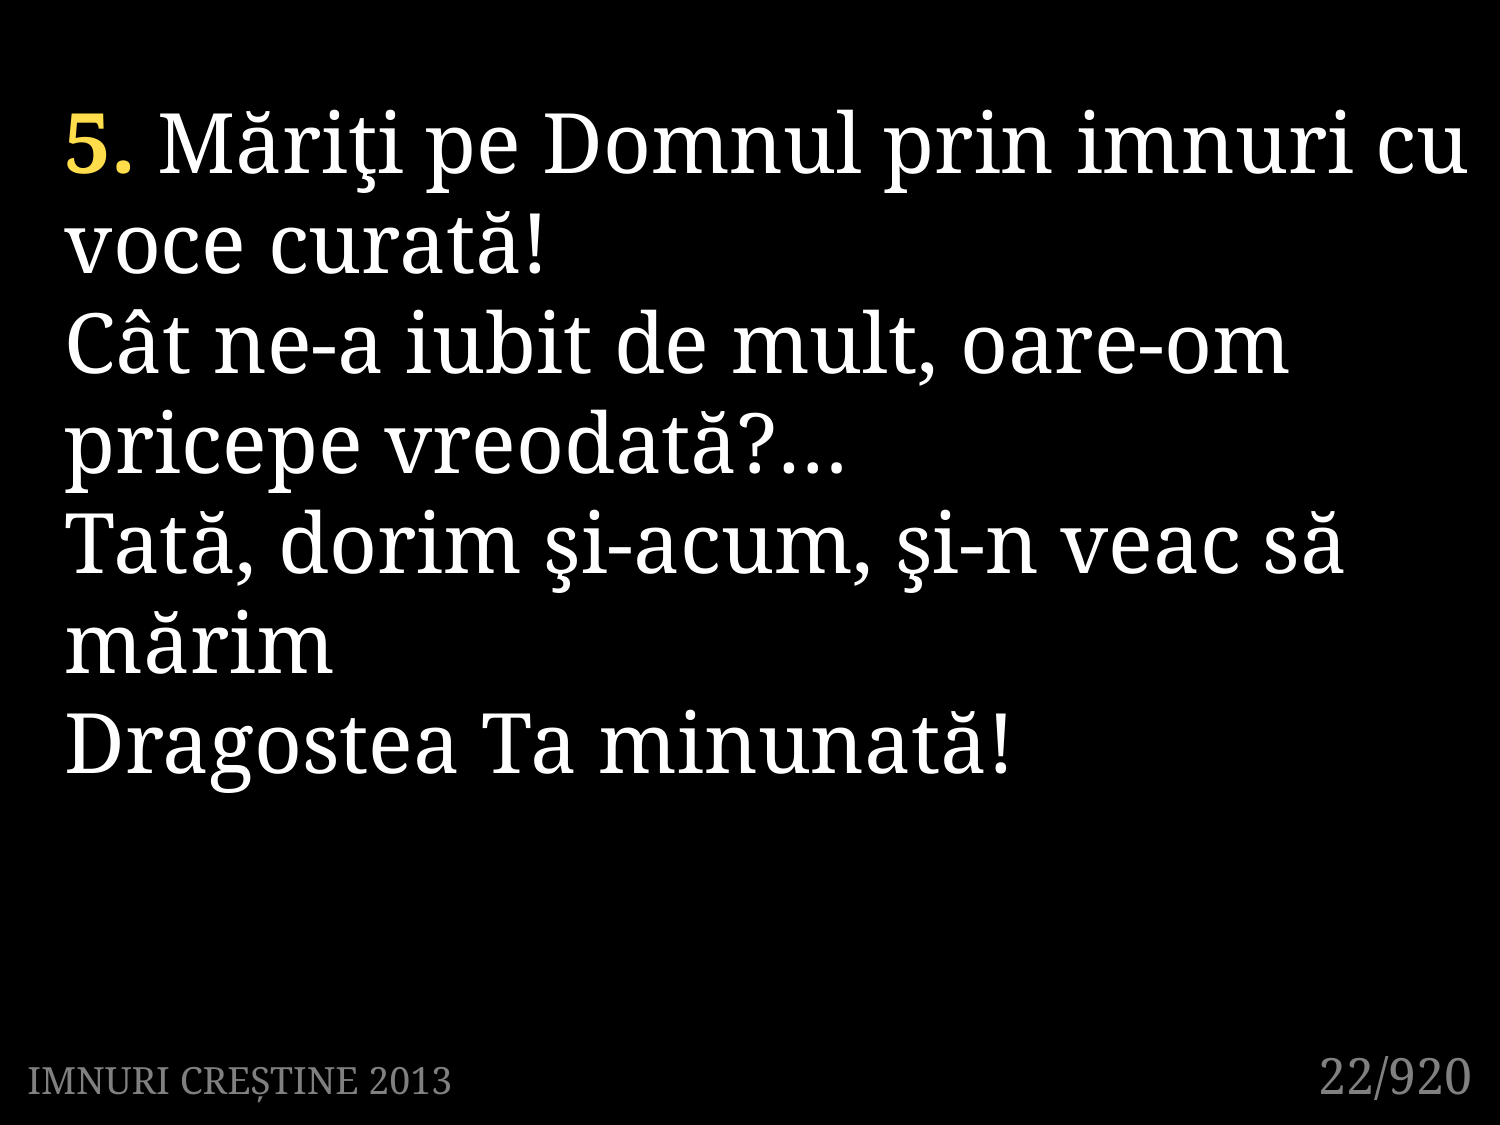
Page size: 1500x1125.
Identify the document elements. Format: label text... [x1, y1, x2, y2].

text_box IMNURI CREȘTINE 2013 [12, 1049, 637, 1110]
text_box 5. Măriţi pe Domnul prin imnuri cu voce curată! Cât ne-a iubit de mult, oare-om pricepe vreodată?… Tată, dorim şi-acum, şi-n veac să mărim Dragostea Ta minunată! [49, 82, 1488, 798]
text_box 22/920 [637, 1037, 1488, 1113]
